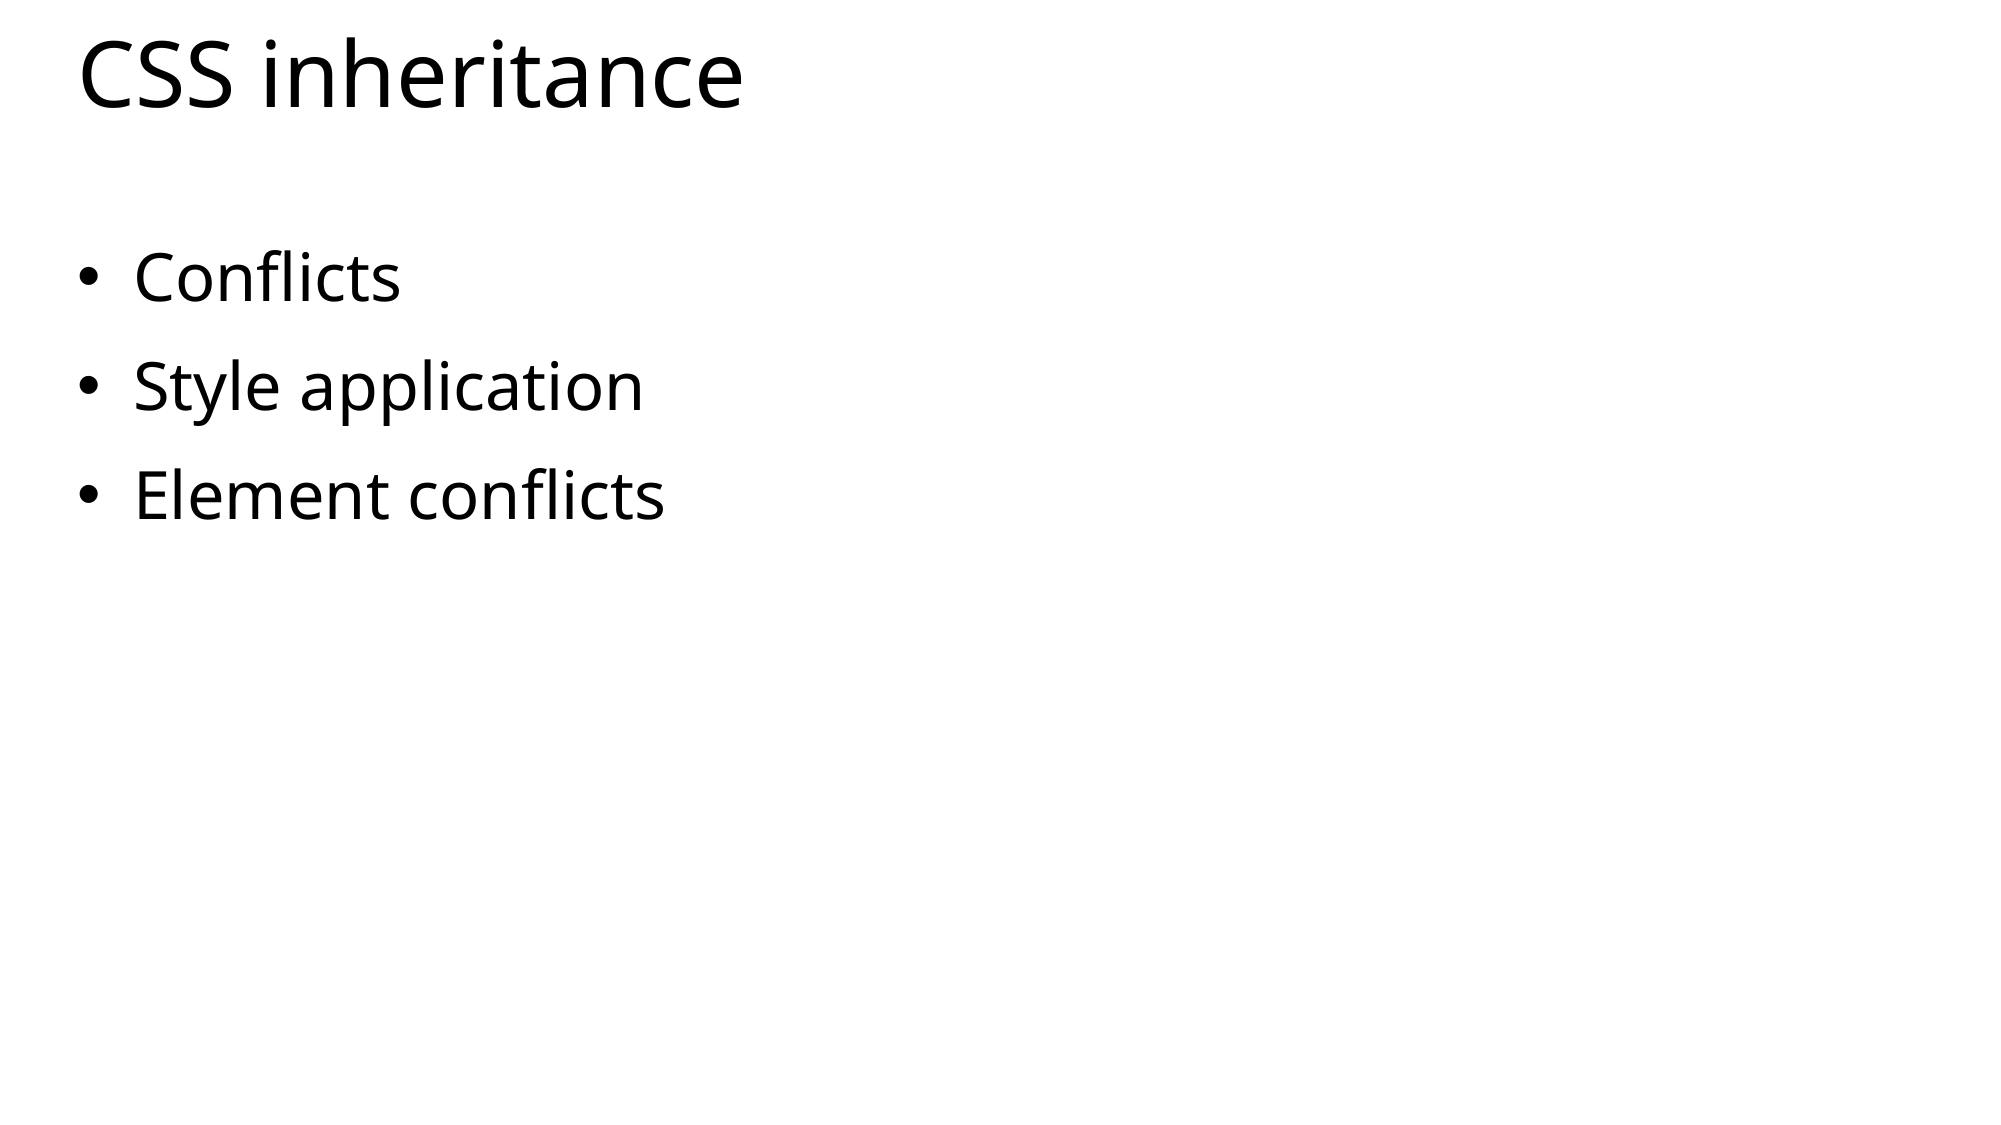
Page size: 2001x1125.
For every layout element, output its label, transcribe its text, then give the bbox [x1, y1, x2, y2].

title CSS inheritance [62, 29, 1953, 205]
list Conflicts Style application Element conflicts [62, 227, 1953, 1096]
